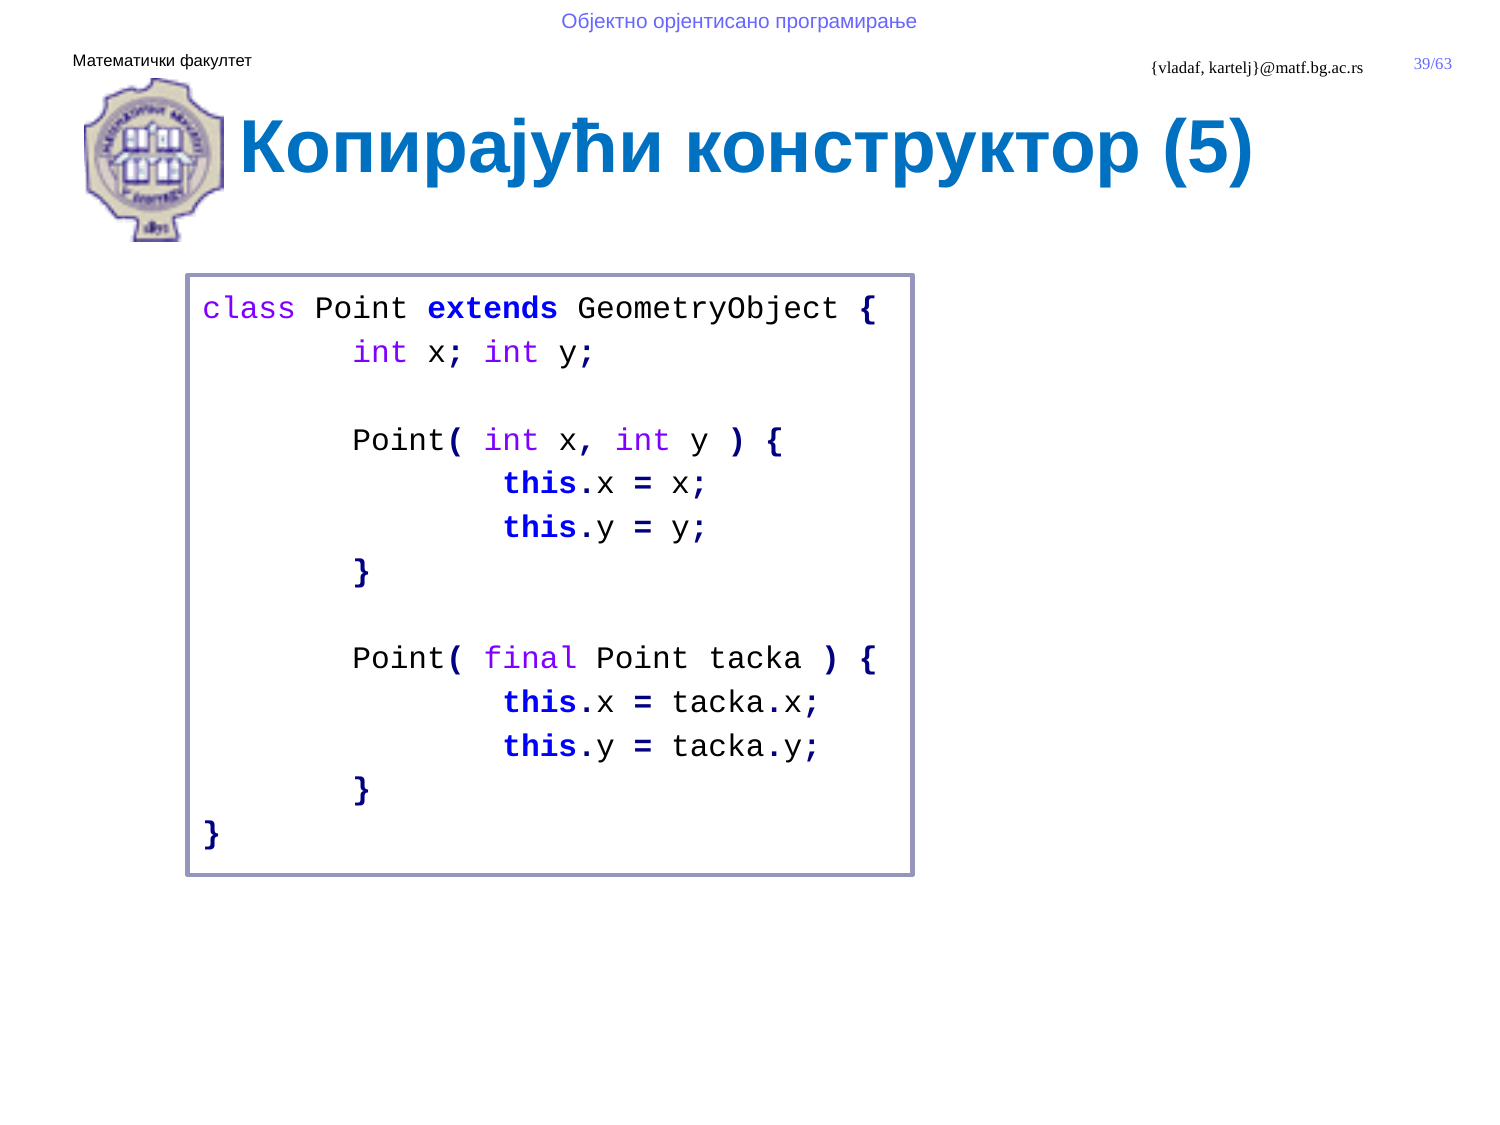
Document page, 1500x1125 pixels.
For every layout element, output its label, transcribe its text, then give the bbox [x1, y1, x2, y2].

picture [84, 78, 224, 236]
text_box [185, 273, 915, 877]
text_box Копирајући конструктор (5) [224, 90, 1500, 233]
text_box class Point extends GeometryObject { int x; int y; Point( int x, int y ) { this.x = x; this.y = y; } Point( final Point tacka ) { this.x = tacka.x; this.y = tacka.y; } } [37, 236, 1450, 857]
